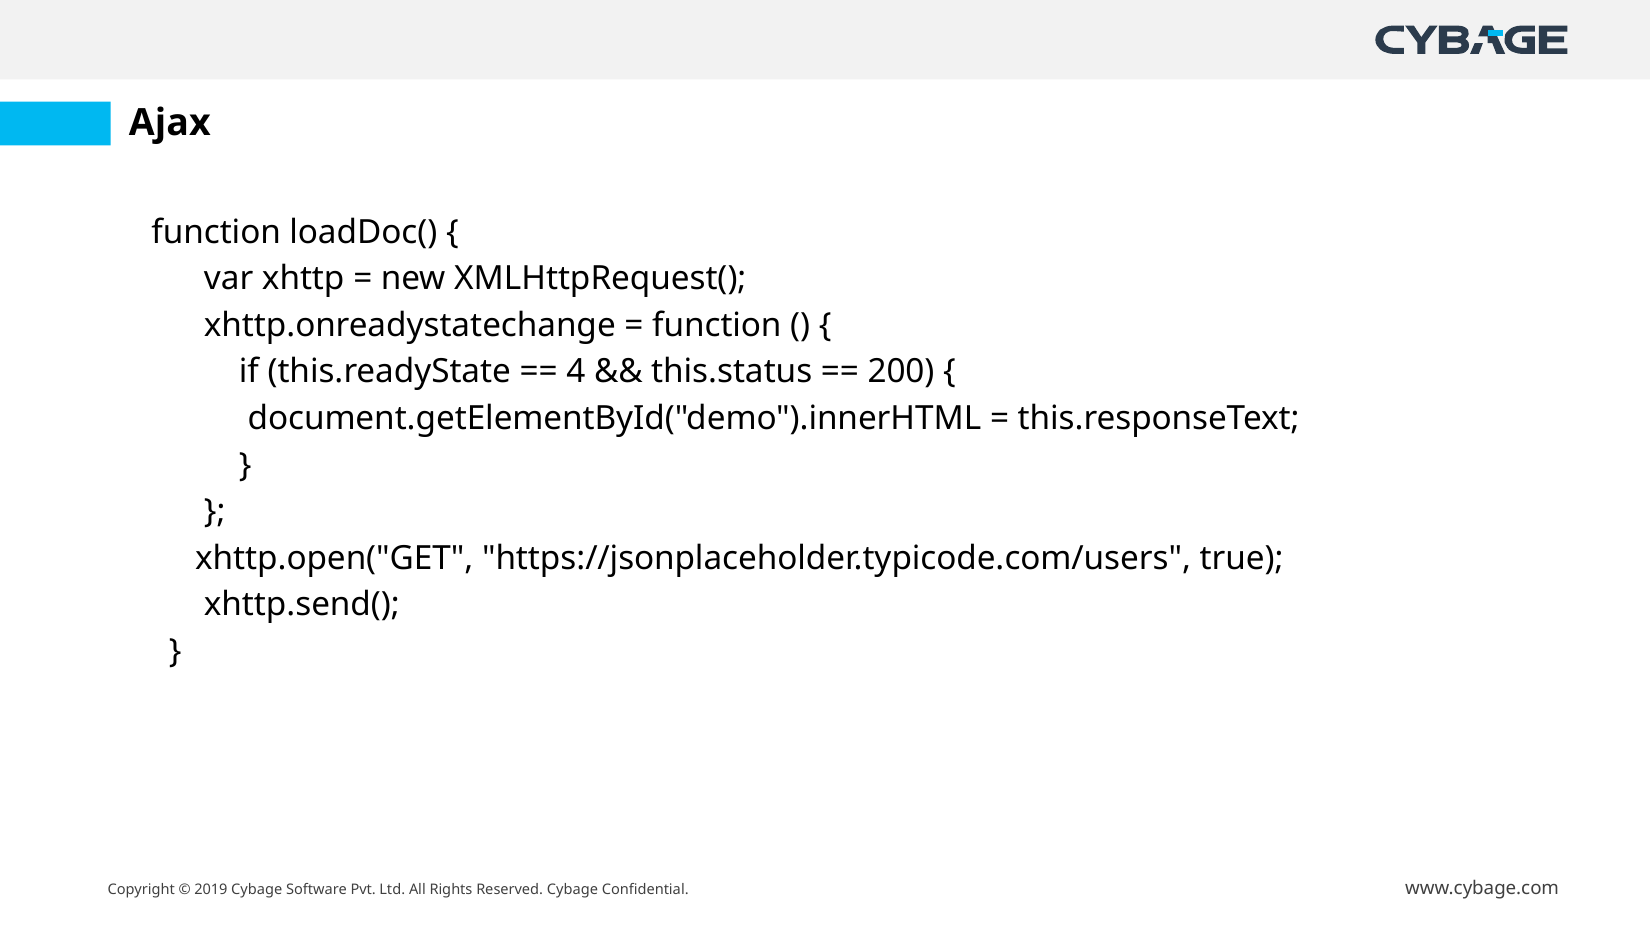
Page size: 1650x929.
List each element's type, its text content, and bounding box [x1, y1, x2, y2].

list function loadDoc() { var xhttp = new XMLHttpRequest(); xhttp.onreadystatechange = function () { if (this.readyState == 4 && this.status == 200) { document.getElementById("demo").innerHTML = this.responseText; } }; xhttp.open("GET", "https://jsonplaceholder.typicode.com/users", true); xhttp.send(); } [82, 201, 1568, 815]
title Ajax [112, 89, 1598, 171]
